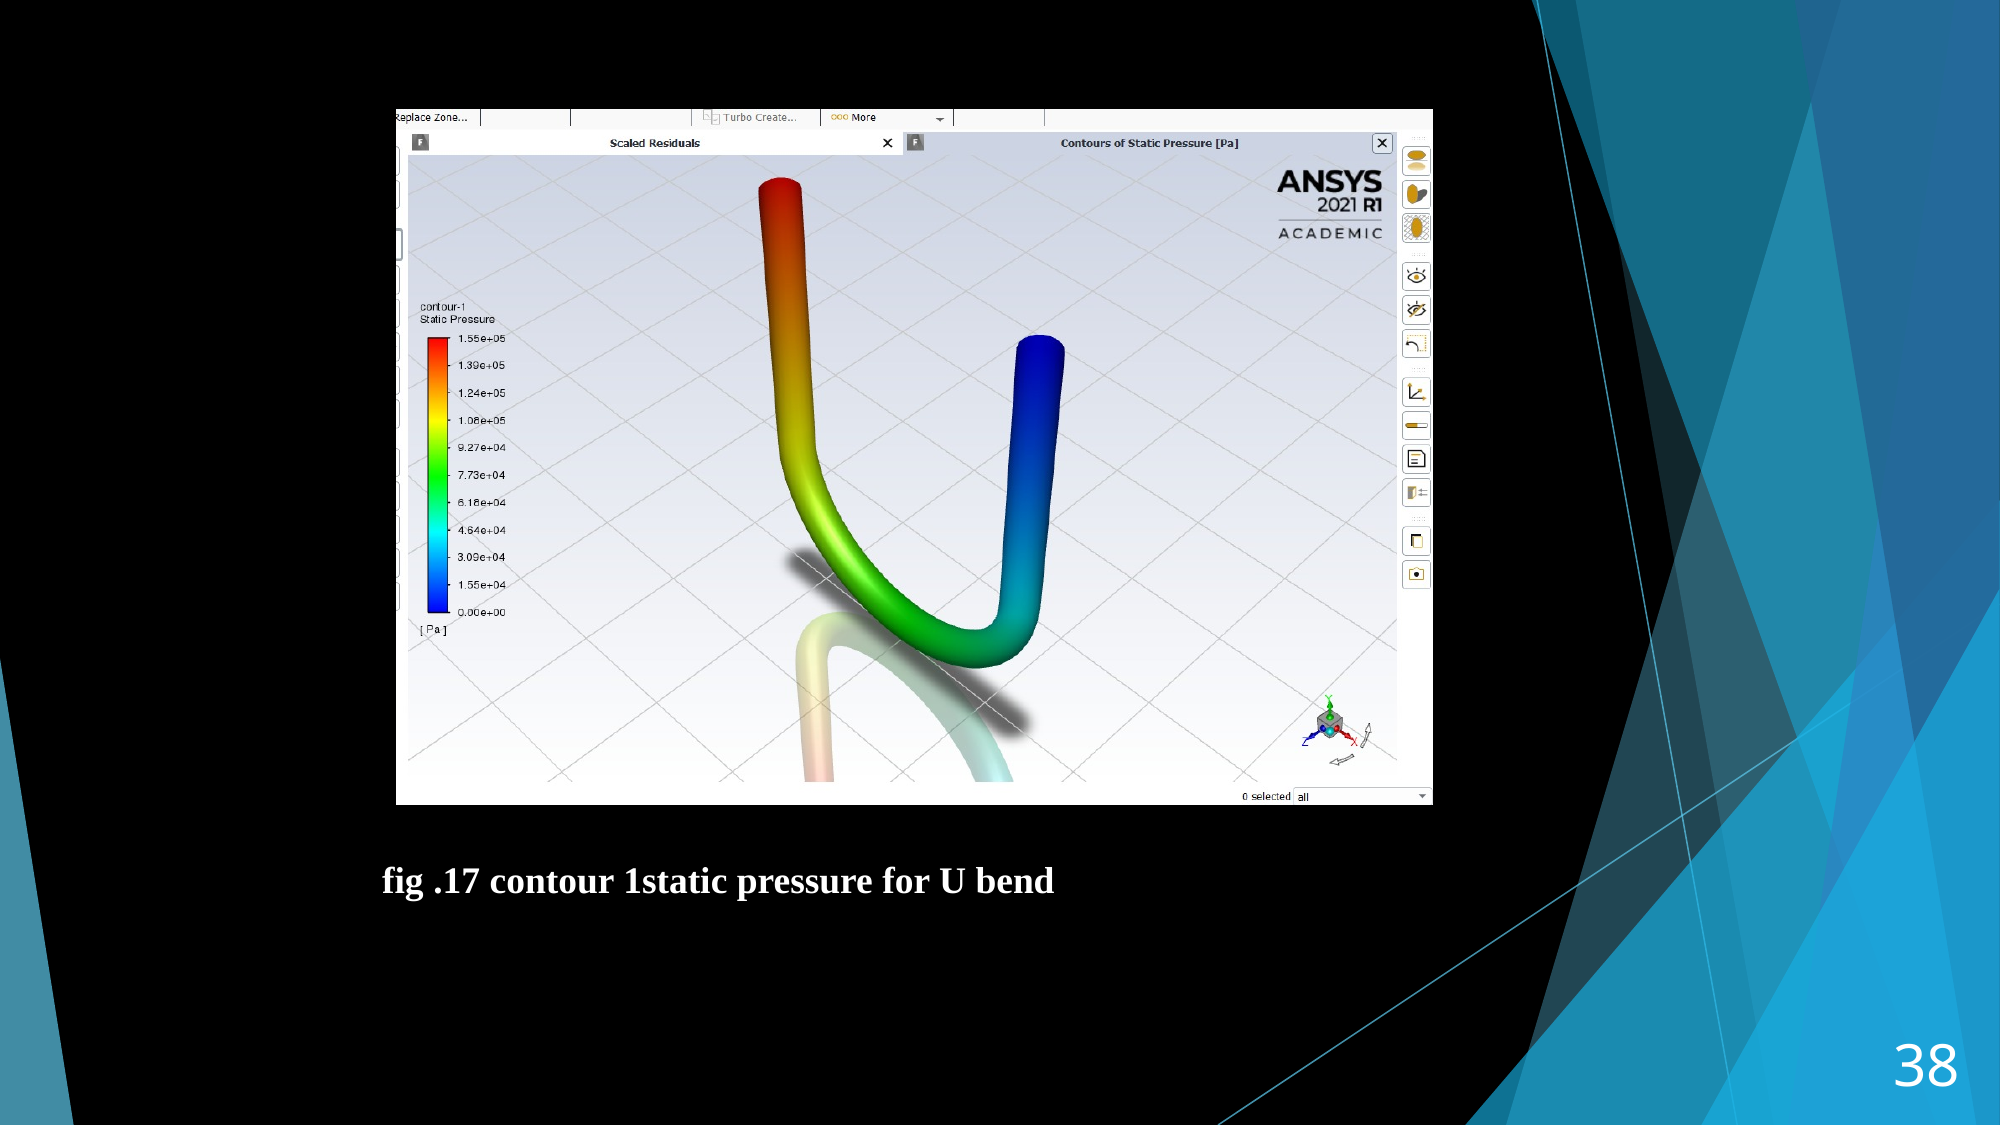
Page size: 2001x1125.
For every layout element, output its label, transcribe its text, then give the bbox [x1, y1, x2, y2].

text_box fig .17 contour 1static pressure for U bend [367, 848, 1185, 909]
slide_number 38 [1862, 1038, 1975, 1098]
picture [396, 108, 1433, 805]
